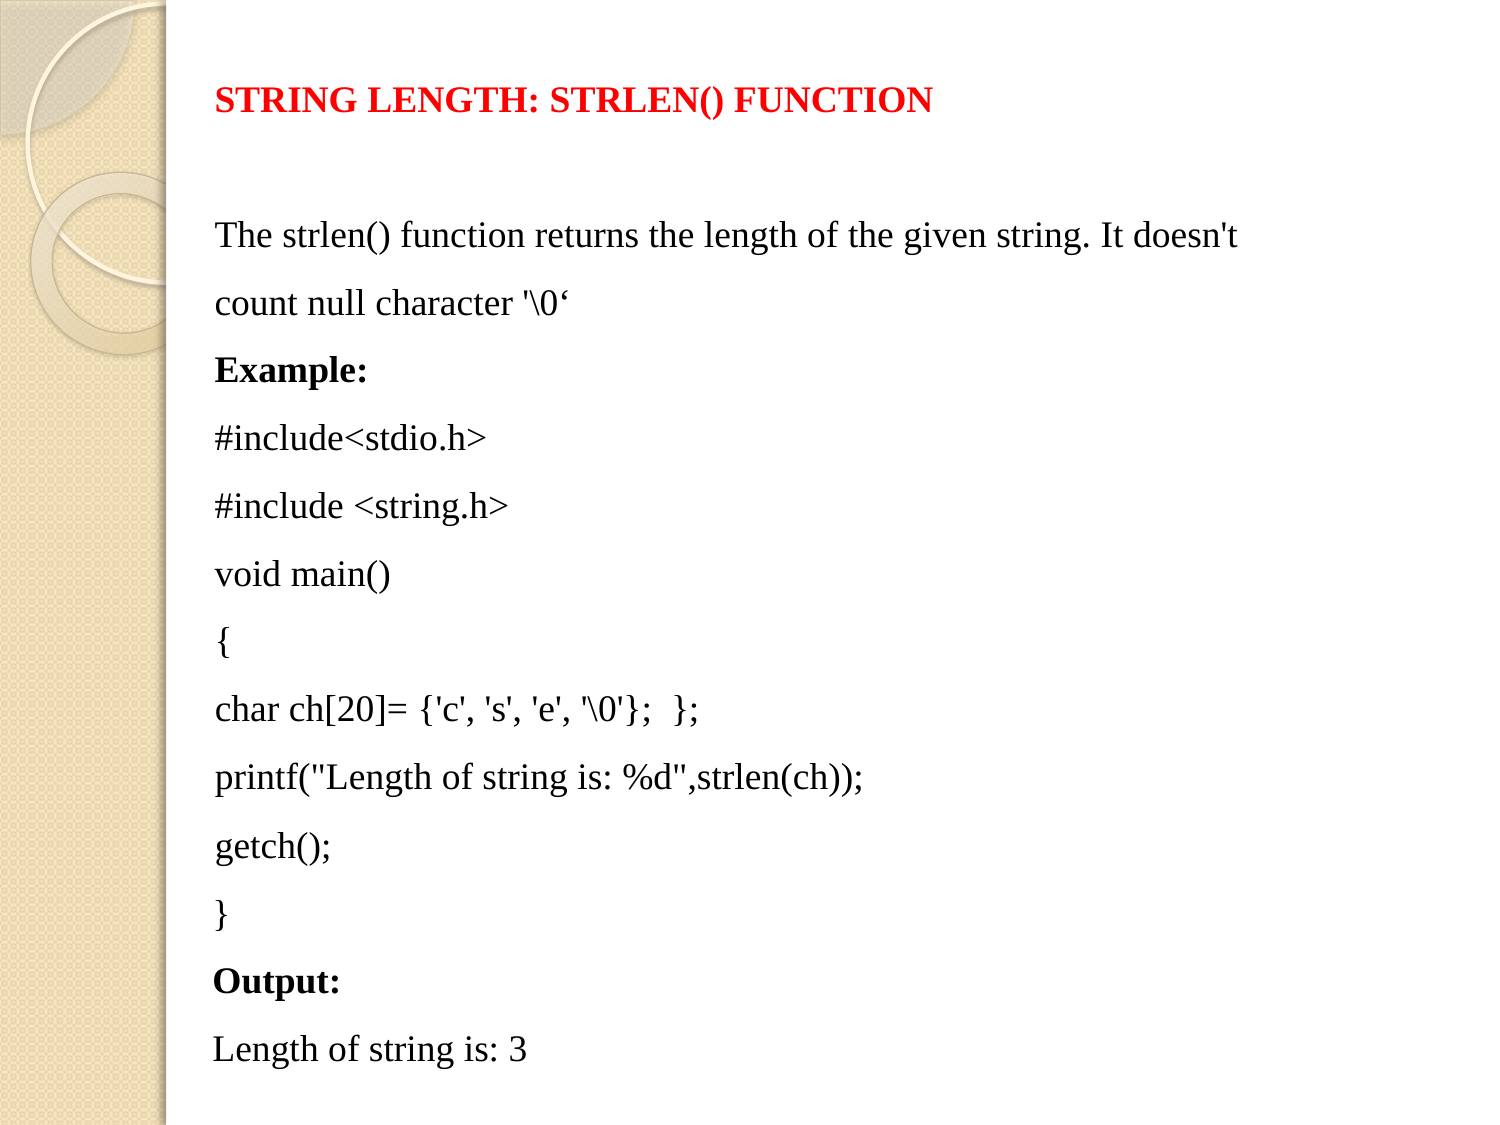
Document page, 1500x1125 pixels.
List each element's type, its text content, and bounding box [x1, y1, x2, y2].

text_box STRING LENGTH: STRLEN() FUNCTION The strlen() function returns the length of the given string. It doesn't count null character '\0‘ Example: #include<stdio.h> #include <string.h> void main() { char ch[20]= {'c', 's', 'e', '\0'}; }; printf("Length of string is: %d",strlen(ch)); getch(); } Output: Length of string is: 3 [212, 50, 1301, 1125]
